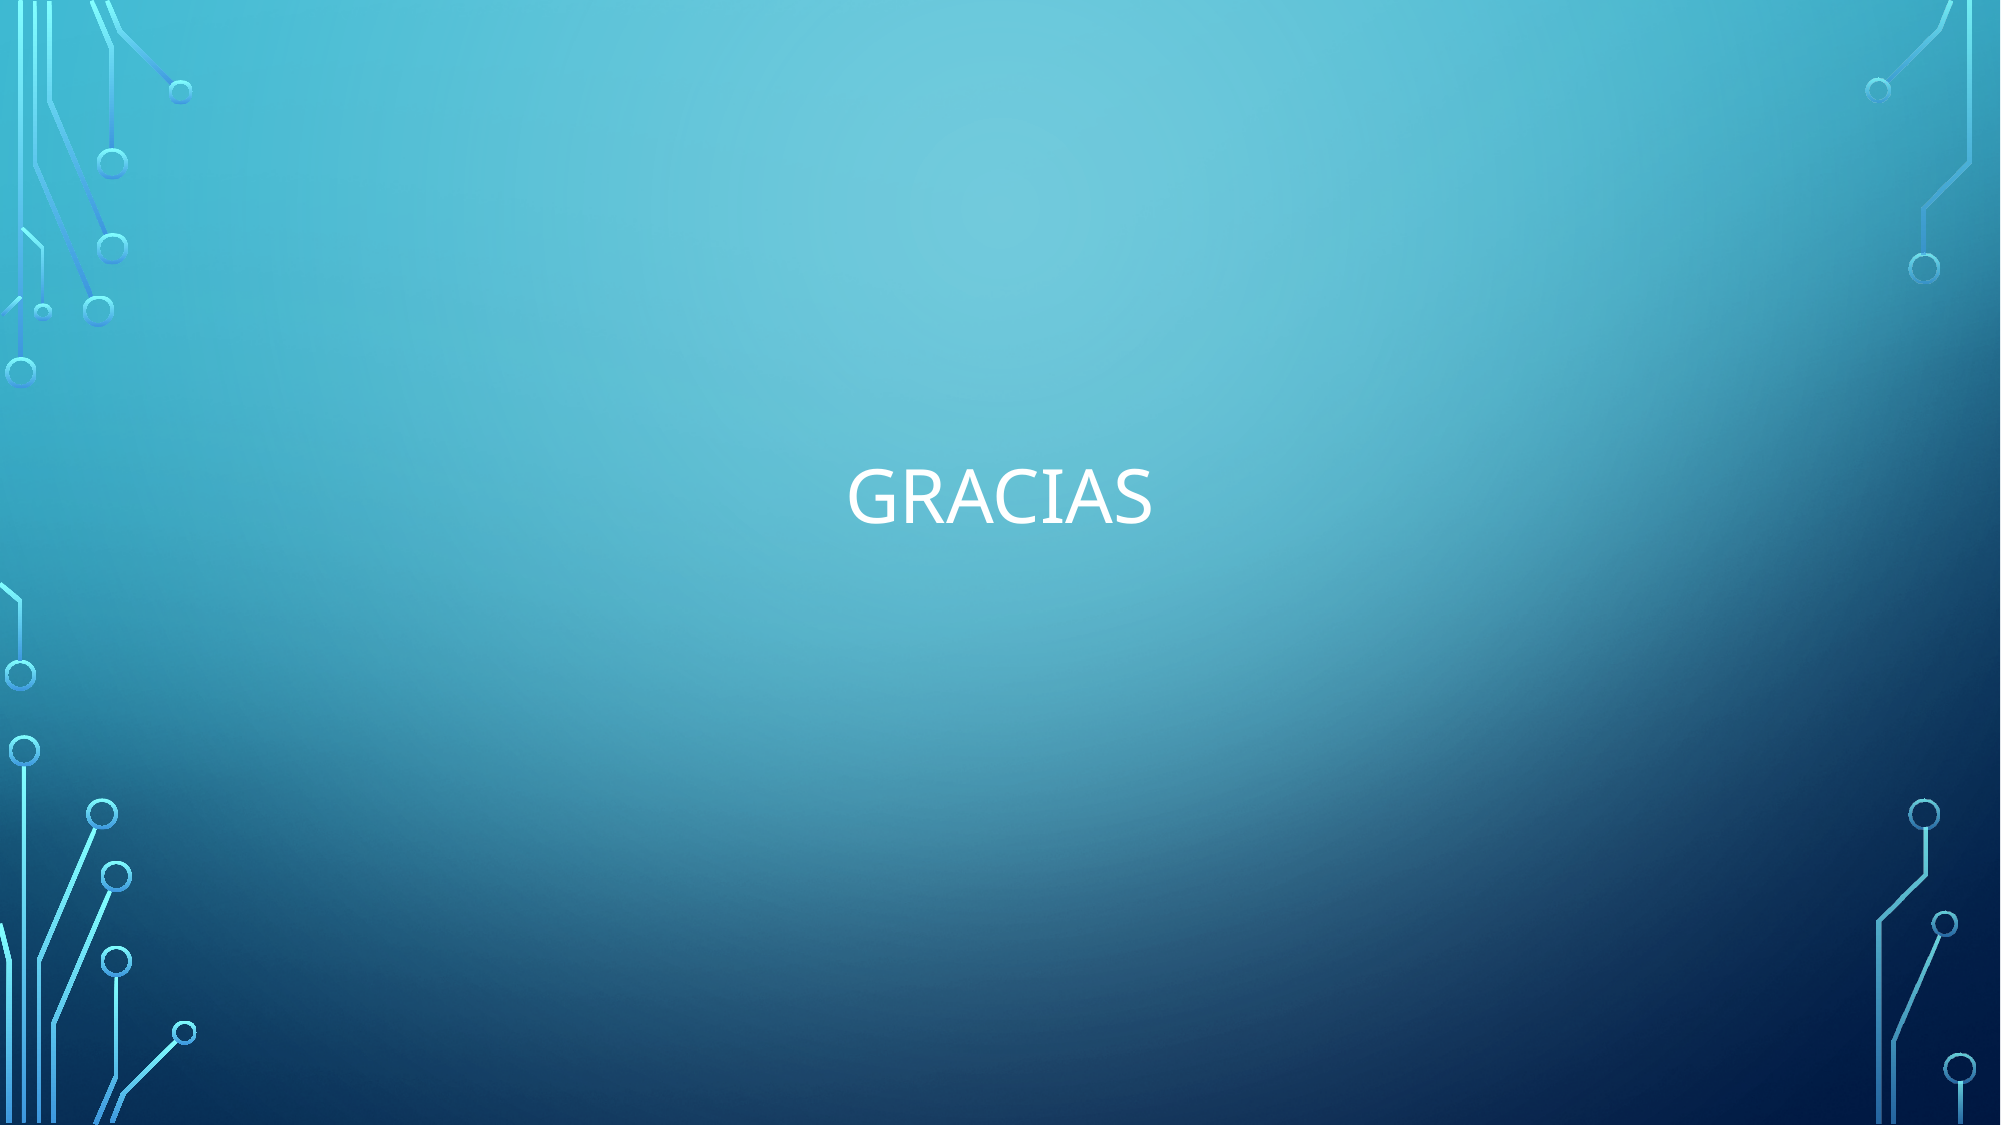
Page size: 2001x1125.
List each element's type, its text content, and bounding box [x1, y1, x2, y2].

title Gracias [187, 378, 1813, 621]
